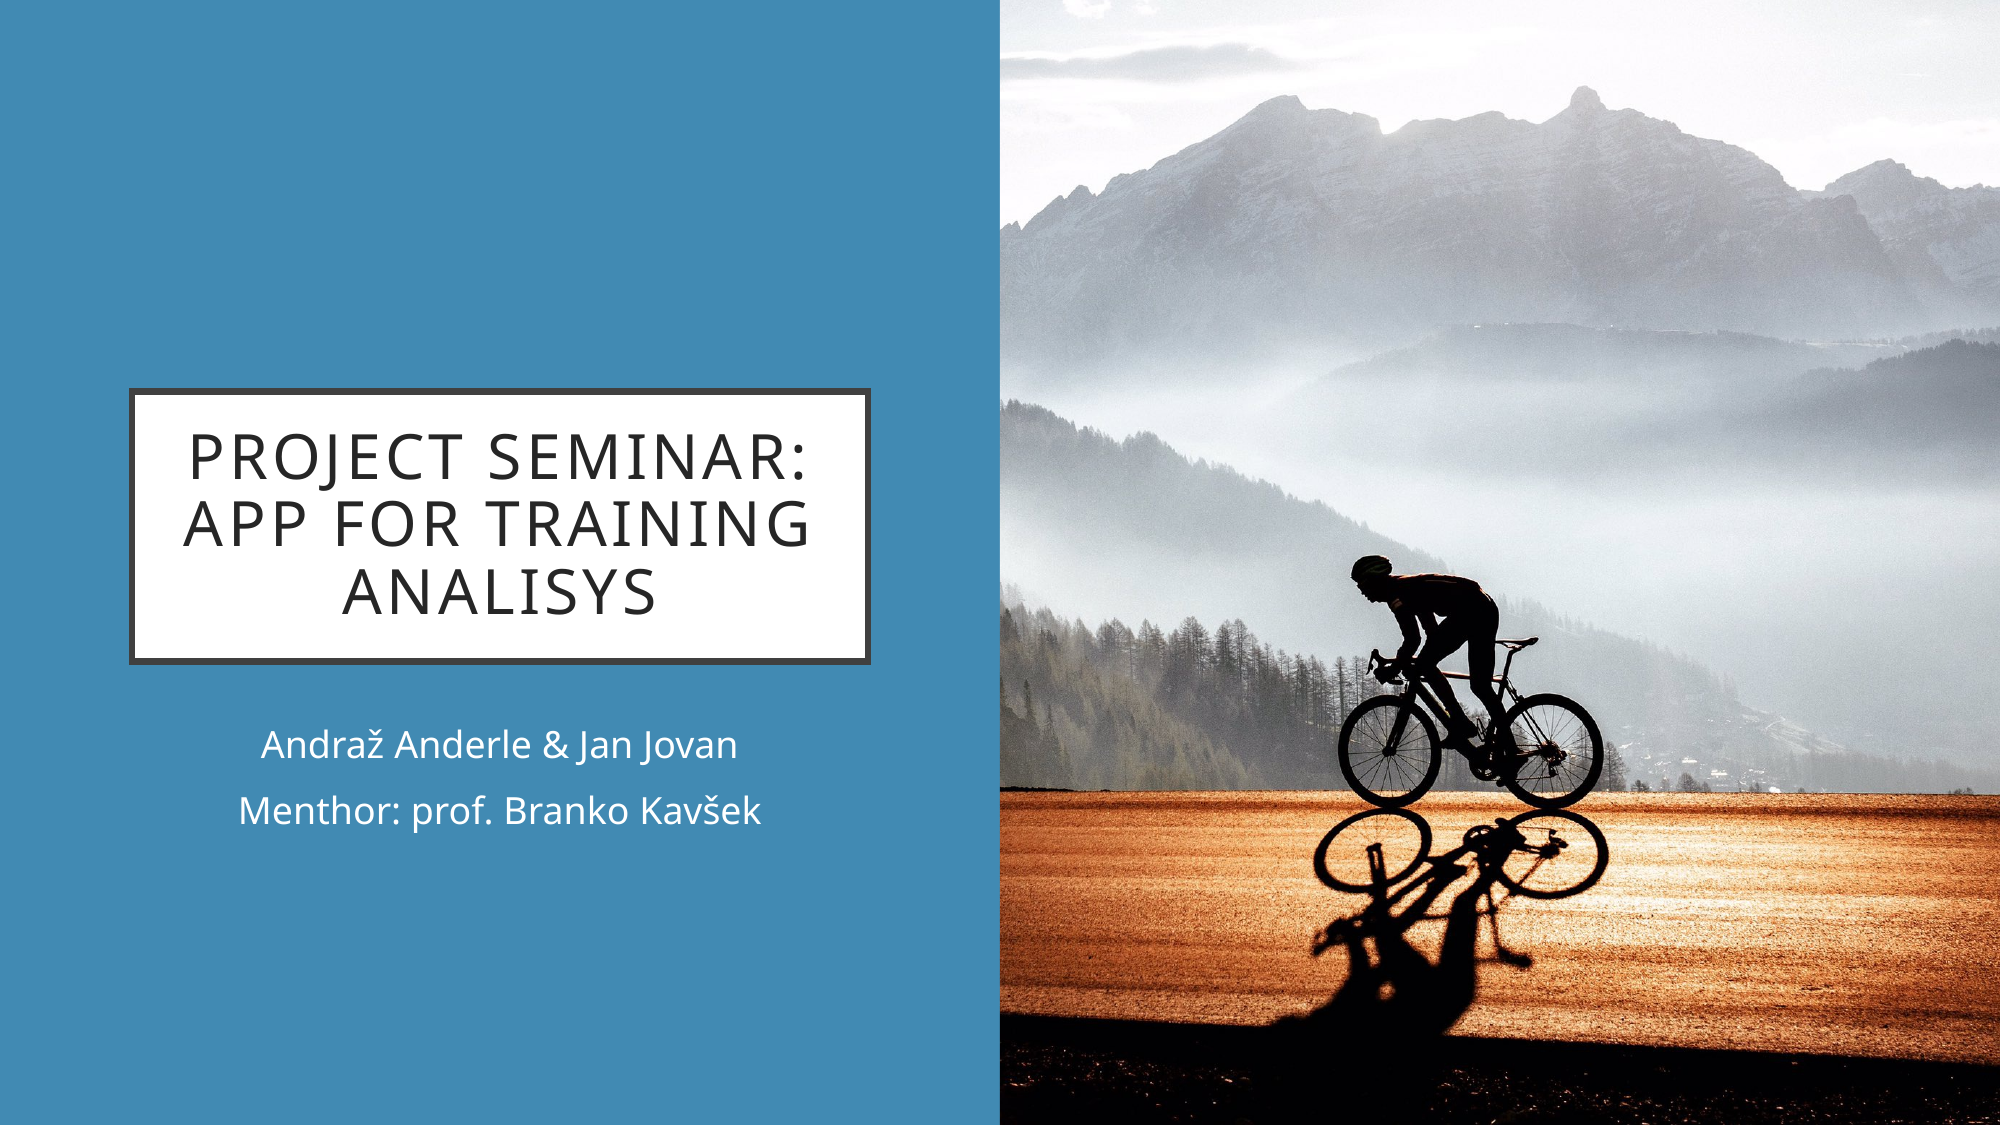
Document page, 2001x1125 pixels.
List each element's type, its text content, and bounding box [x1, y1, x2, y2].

subtitle Andraž Anderle & Jan Jovan Menthor: prof. Branko Kavšek [188, 713, 812, 918]
title PROJECT SEMINAR: APP FOR TRAINING ANALISYS [129, 388, 871, 665]
picture [999, 0, 2000, 1125]
